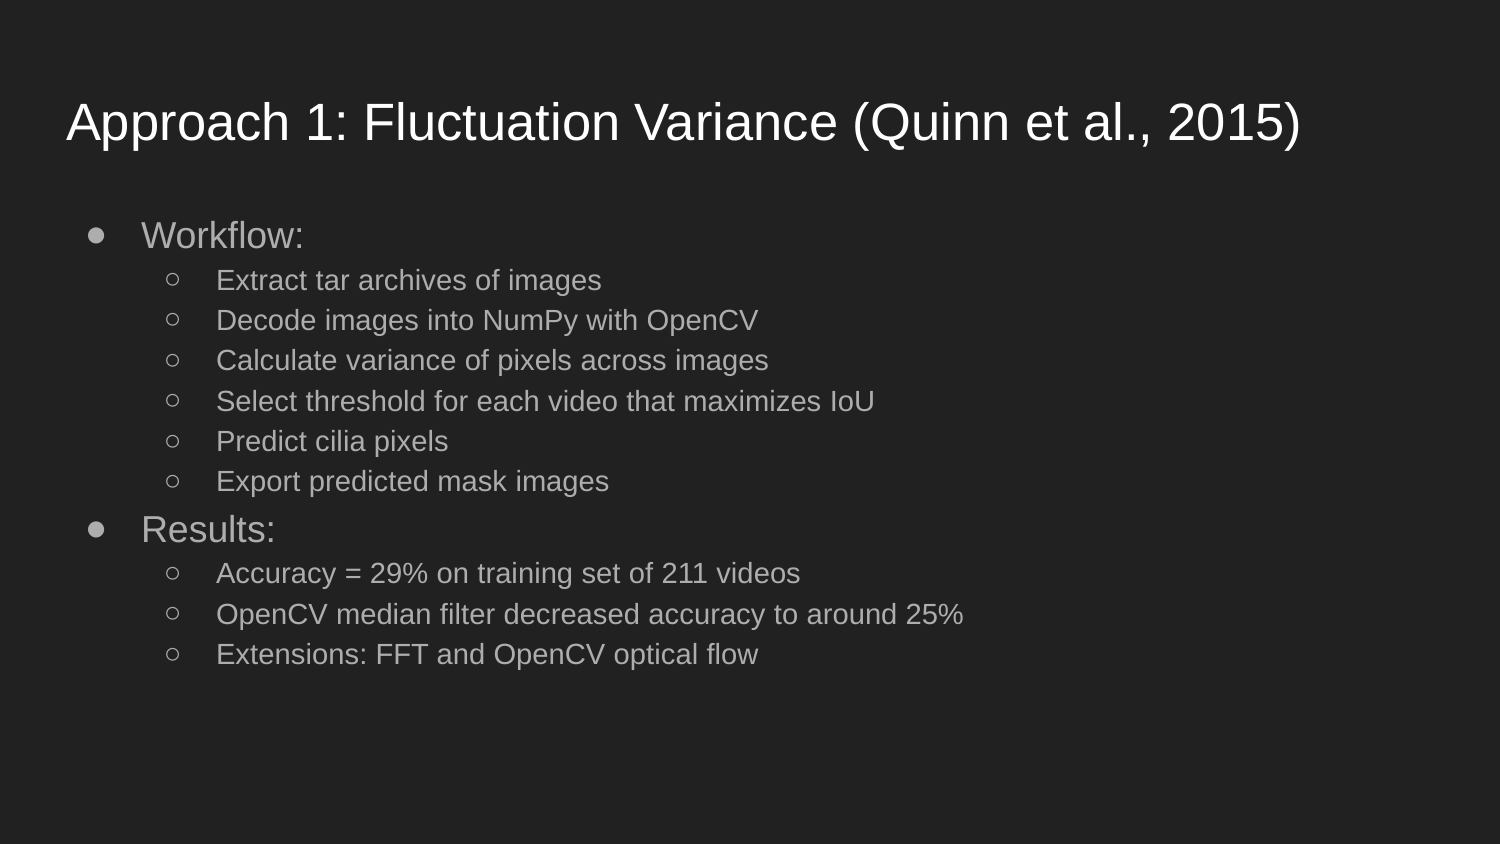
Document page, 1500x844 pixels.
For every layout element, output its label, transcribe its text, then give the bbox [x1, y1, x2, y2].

title Approach 1: Fluctuation Variance (Quinn et al., 2015) [51, 72, 1449, 167]
list Workflow: Extract tar archives of images Decode images into NumPy with OpenCV Calculate variance of pixels across images Select threshold for each video that maximizes IoU Predict cilia pixels Export predicted mask images Results: Accuracy = 29% on training set of 211 videos OpenCV median filter decreased accuracy to around 25% Extensions: FFT and OpenCV optical flow [51, 189, 1449, 750]
